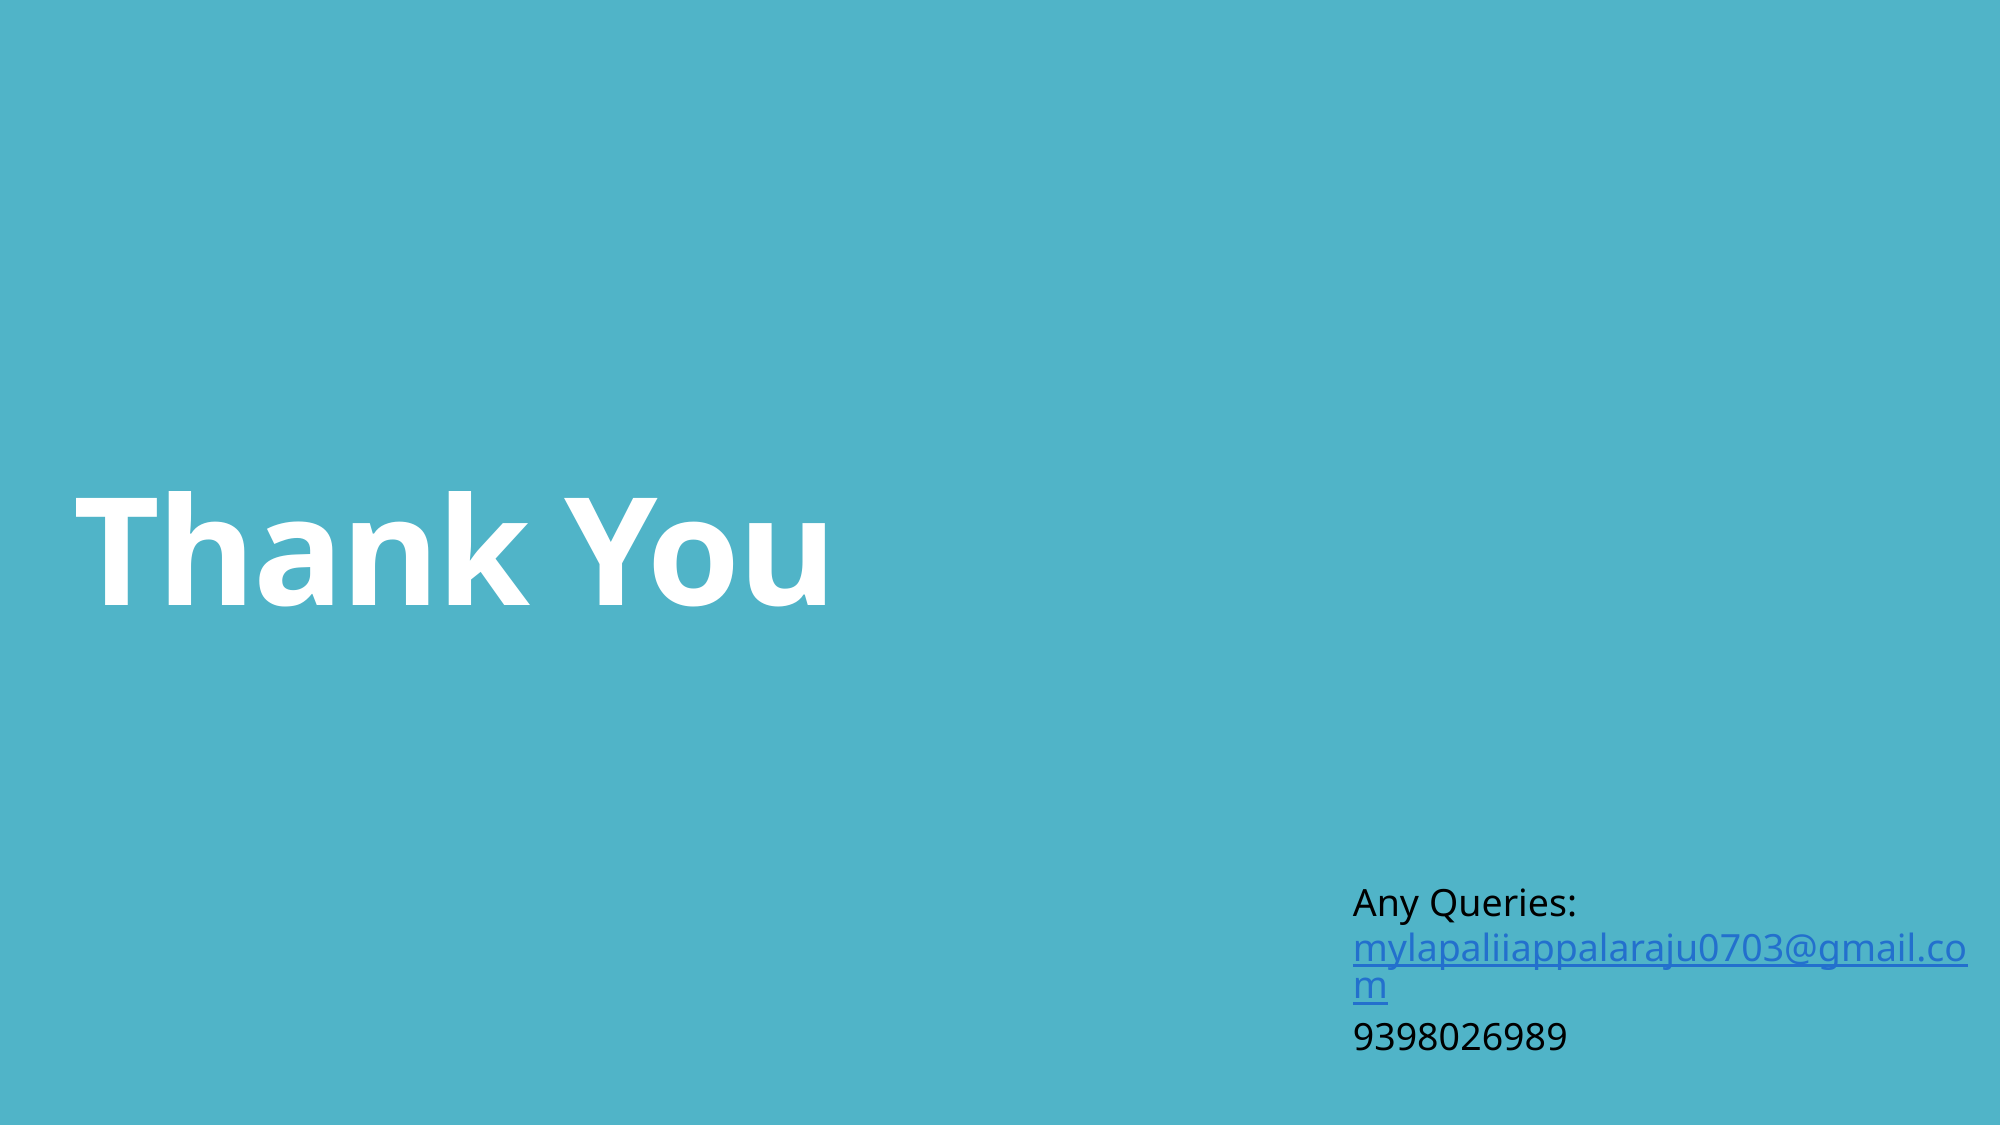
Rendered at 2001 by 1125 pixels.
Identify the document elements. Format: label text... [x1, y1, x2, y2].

title Thank You [73, 468, 1574, 657]
text_box Any Queries: mylapaliiappalaraju0703@gmail.com 9398026989 [1338, 871, 2000, 1028]
